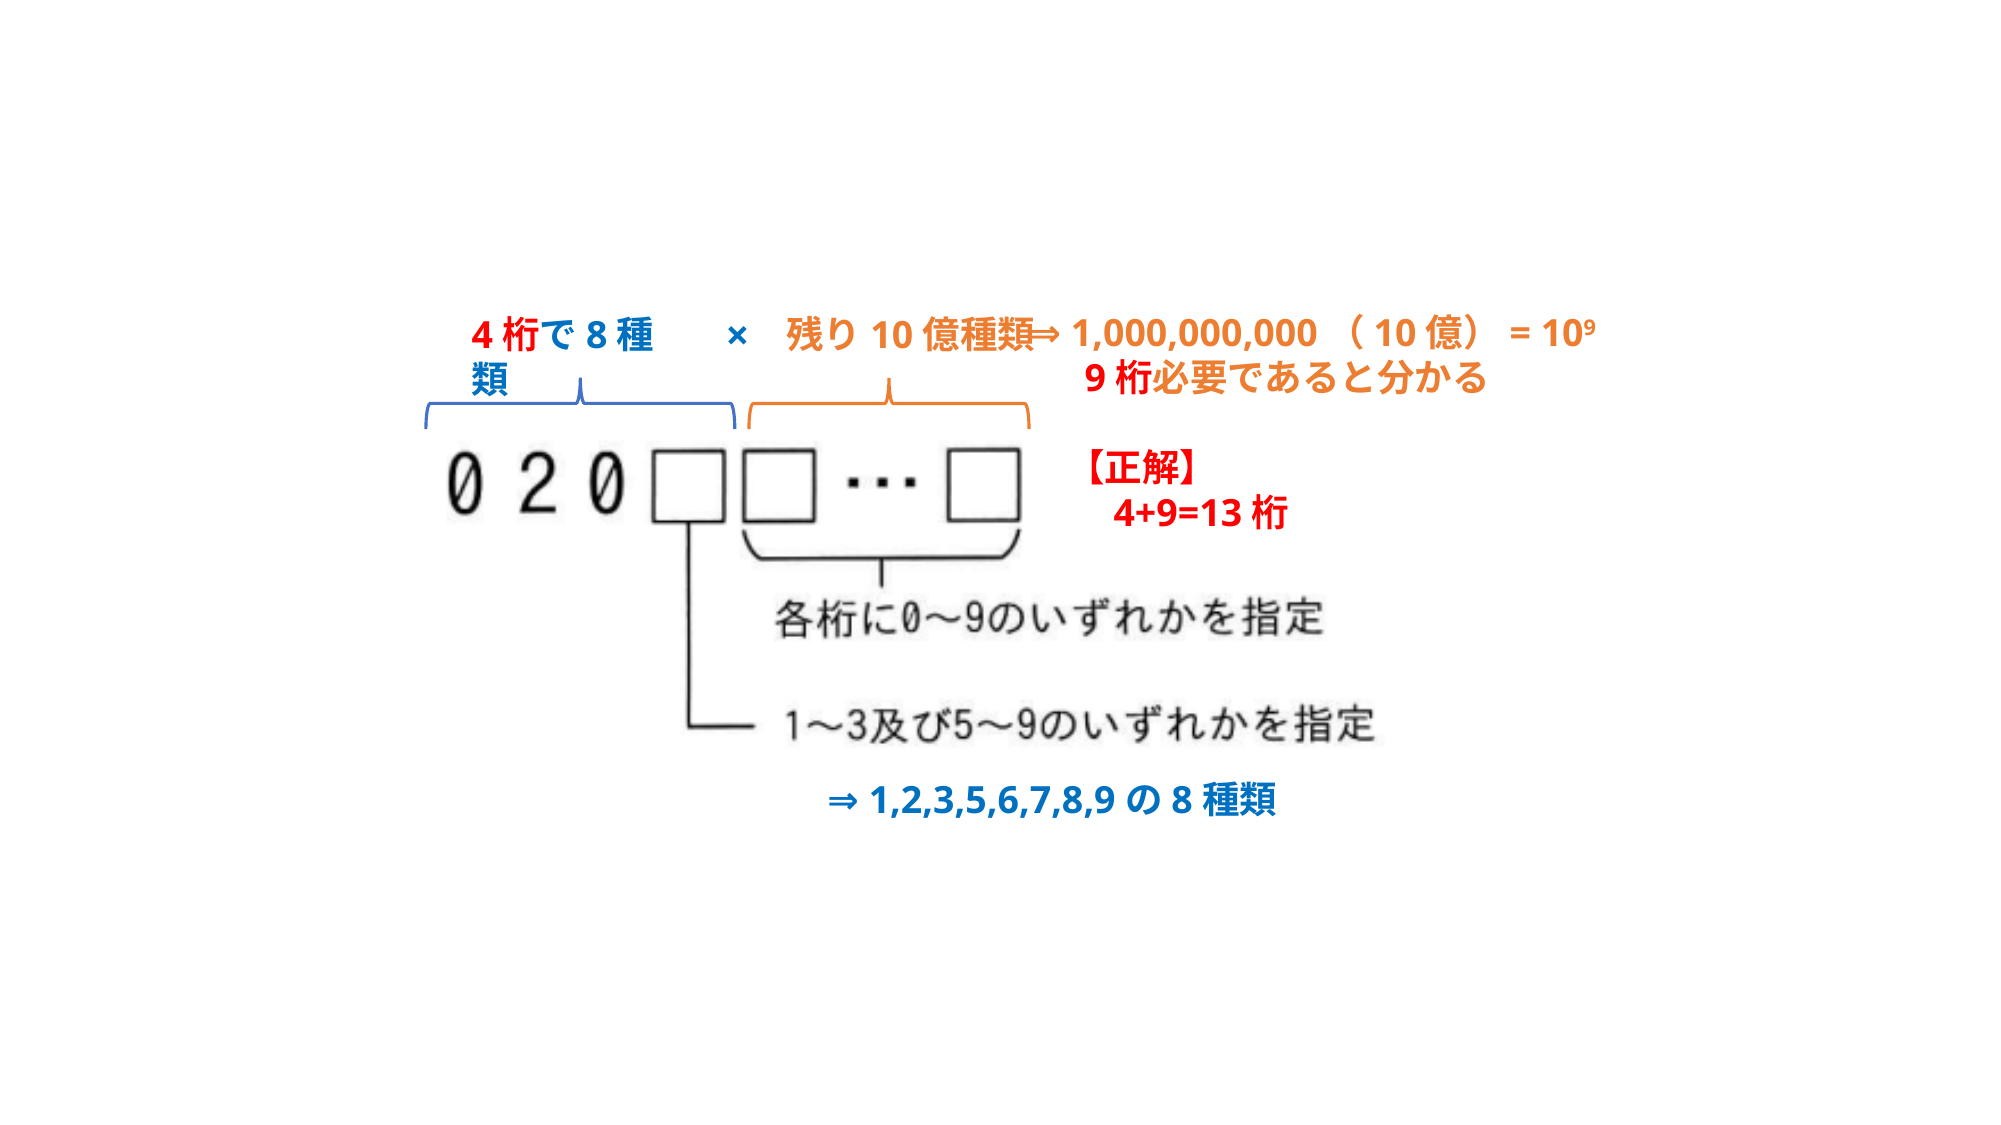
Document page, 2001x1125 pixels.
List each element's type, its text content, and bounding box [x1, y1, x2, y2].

text_box 4桁で8種類 [456, 303, 707, 405]
text_box ⇒ 1,000,000,000（10億）= 109 9桁必要であると分かる 【正解】 4+9=13桁 [1014, 301, 1734, 542]
picture [411, 405, 1418, 769]
text_box ⇒ 1,2,3,5,6,7,8,9の8種類 [812, 769, 1322, 829]
text_box × [710, 301, 776, 367]
text_box [751, 377, 1014, 405]
text_box 残り10億種類 [776, 303, 1014, 363]
